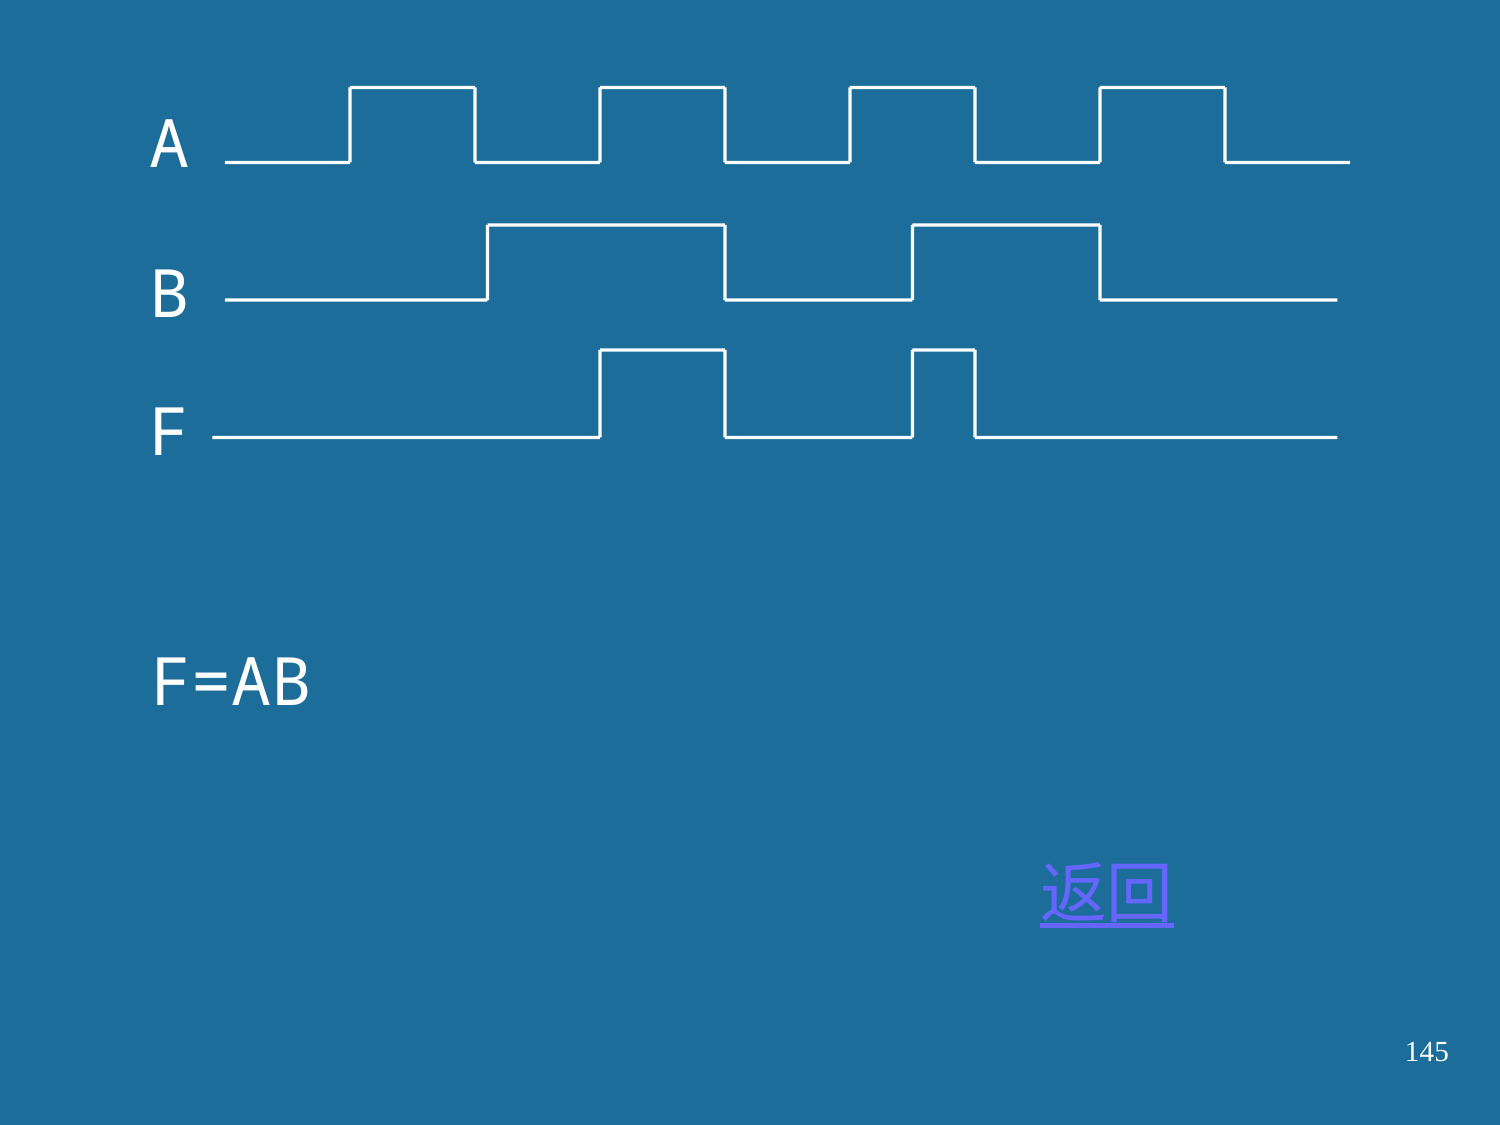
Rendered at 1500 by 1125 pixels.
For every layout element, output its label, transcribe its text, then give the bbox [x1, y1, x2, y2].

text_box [134, 243, 204, 339]
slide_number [1151, 1025, 1465, 1100]
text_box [1025, 843, 1189, 956]
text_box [134, 381, 204, 476]
text_box A [134, 93, 204, 189]
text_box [137, 631, 327, 726]
